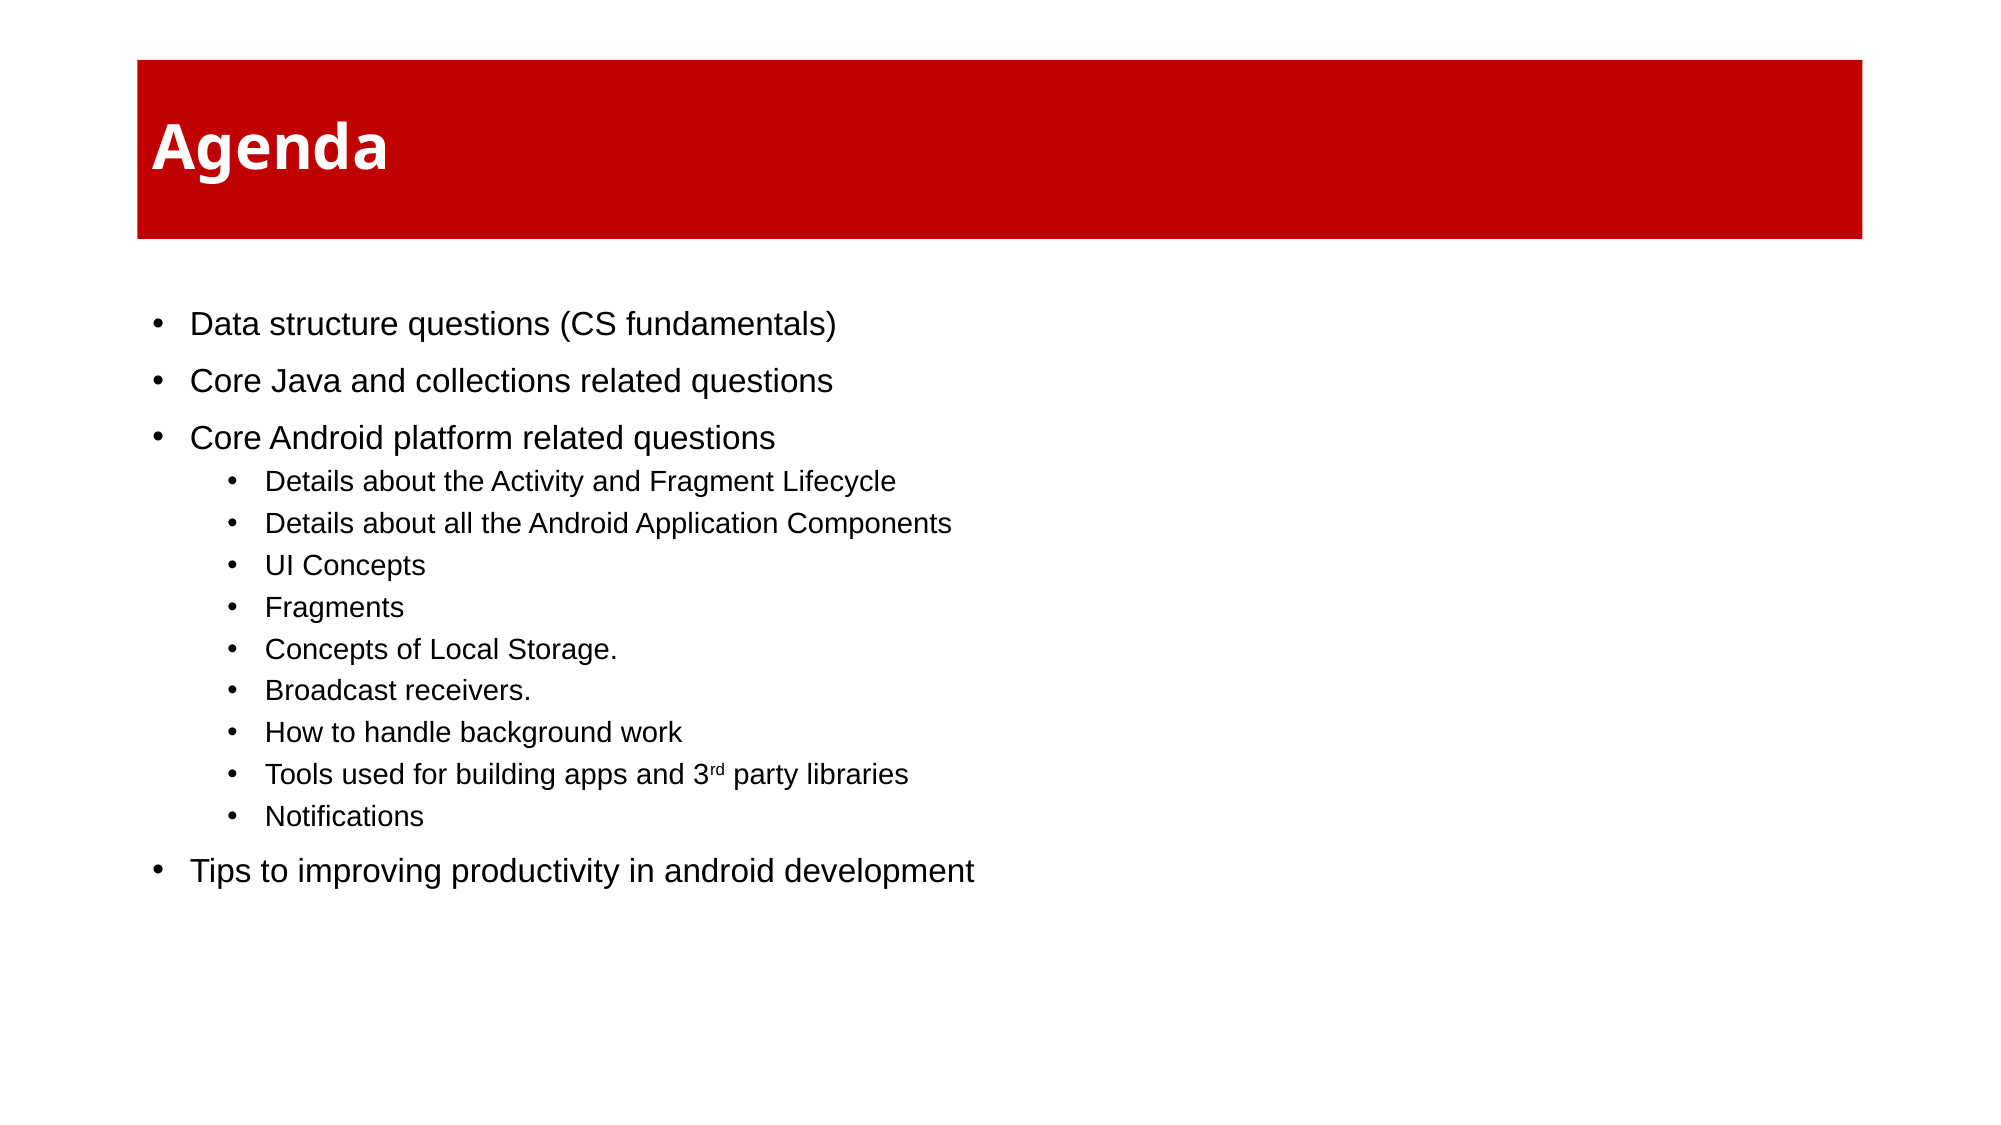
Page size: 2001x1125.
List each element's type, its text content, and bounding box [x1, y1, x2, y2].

title Agenda [137, 59, 1863, 239]
list Data structure questions (CS fundamentals) Core Java and collections related questions Core Android platform related questions Details about the Activity and Fragment Lifecycle Details about all the Android Application Components UI Concepts Fragments Concepts of Local Storage. Broadcast receivers. How to handle background work Tools used for building apps and 3rd party libraries Notifications Tips to improving productivity in android development [137, 299, 1863, 1014]
